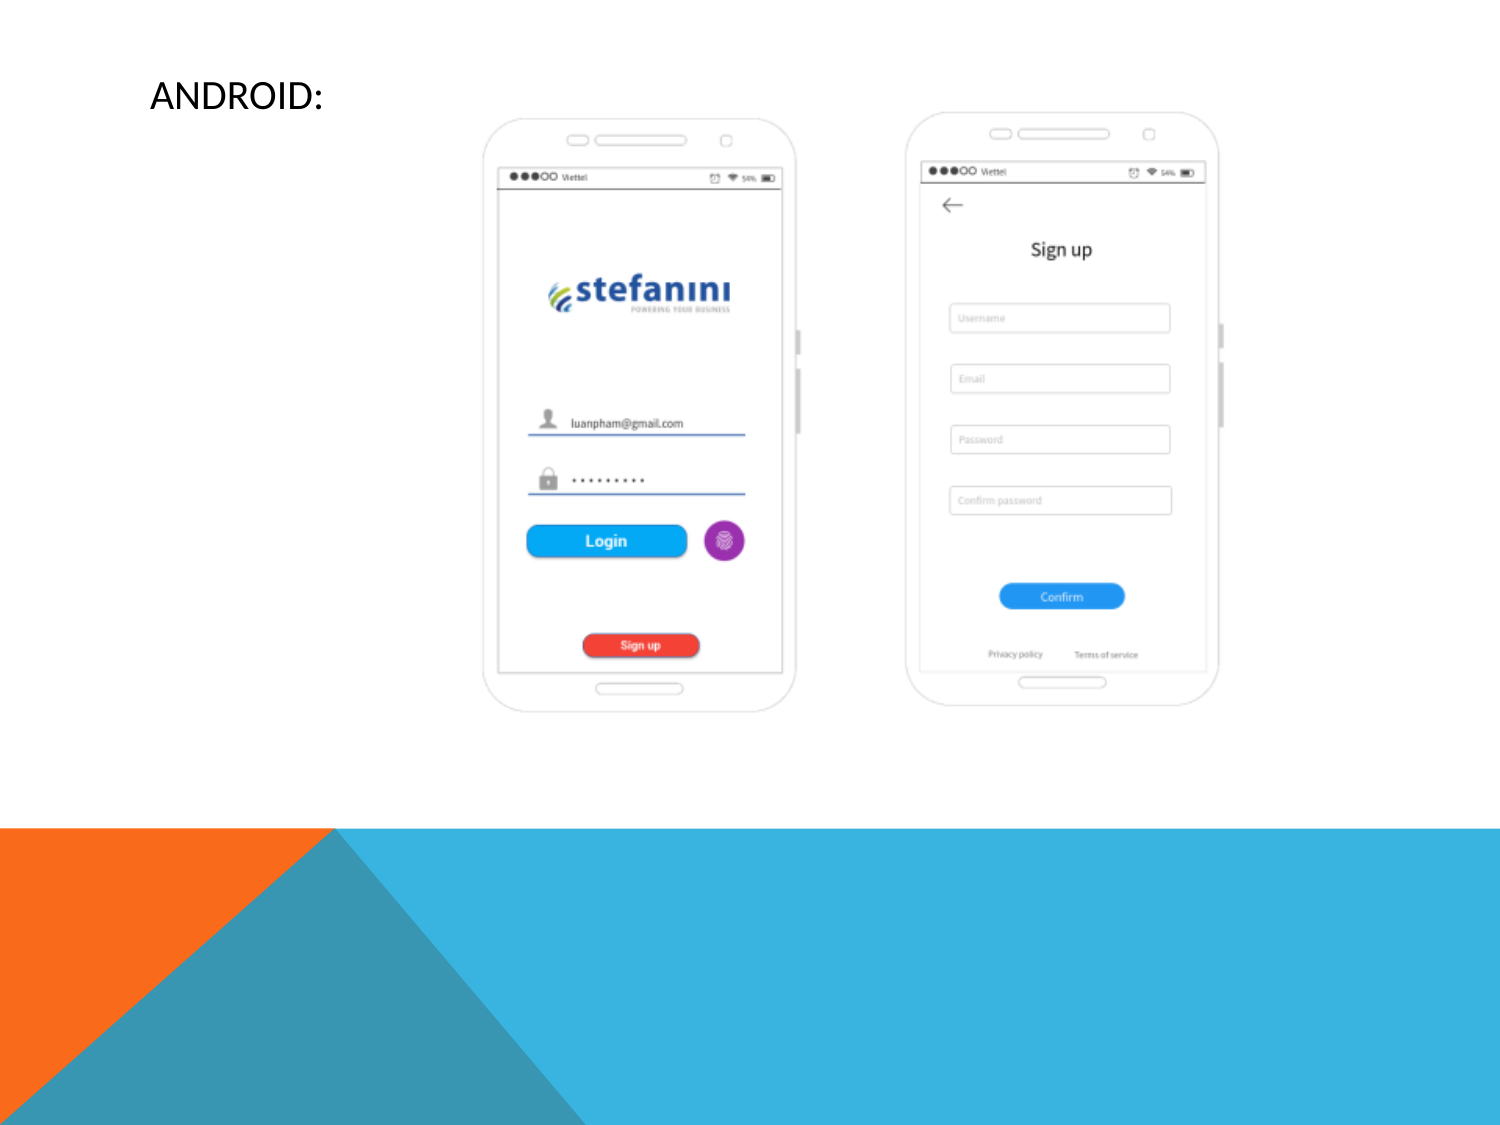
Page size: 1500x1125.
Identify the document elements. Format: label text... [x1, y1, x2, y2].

picture [374, 87, 1293, 802]
title Android: [135, 60, 1369, 125]
